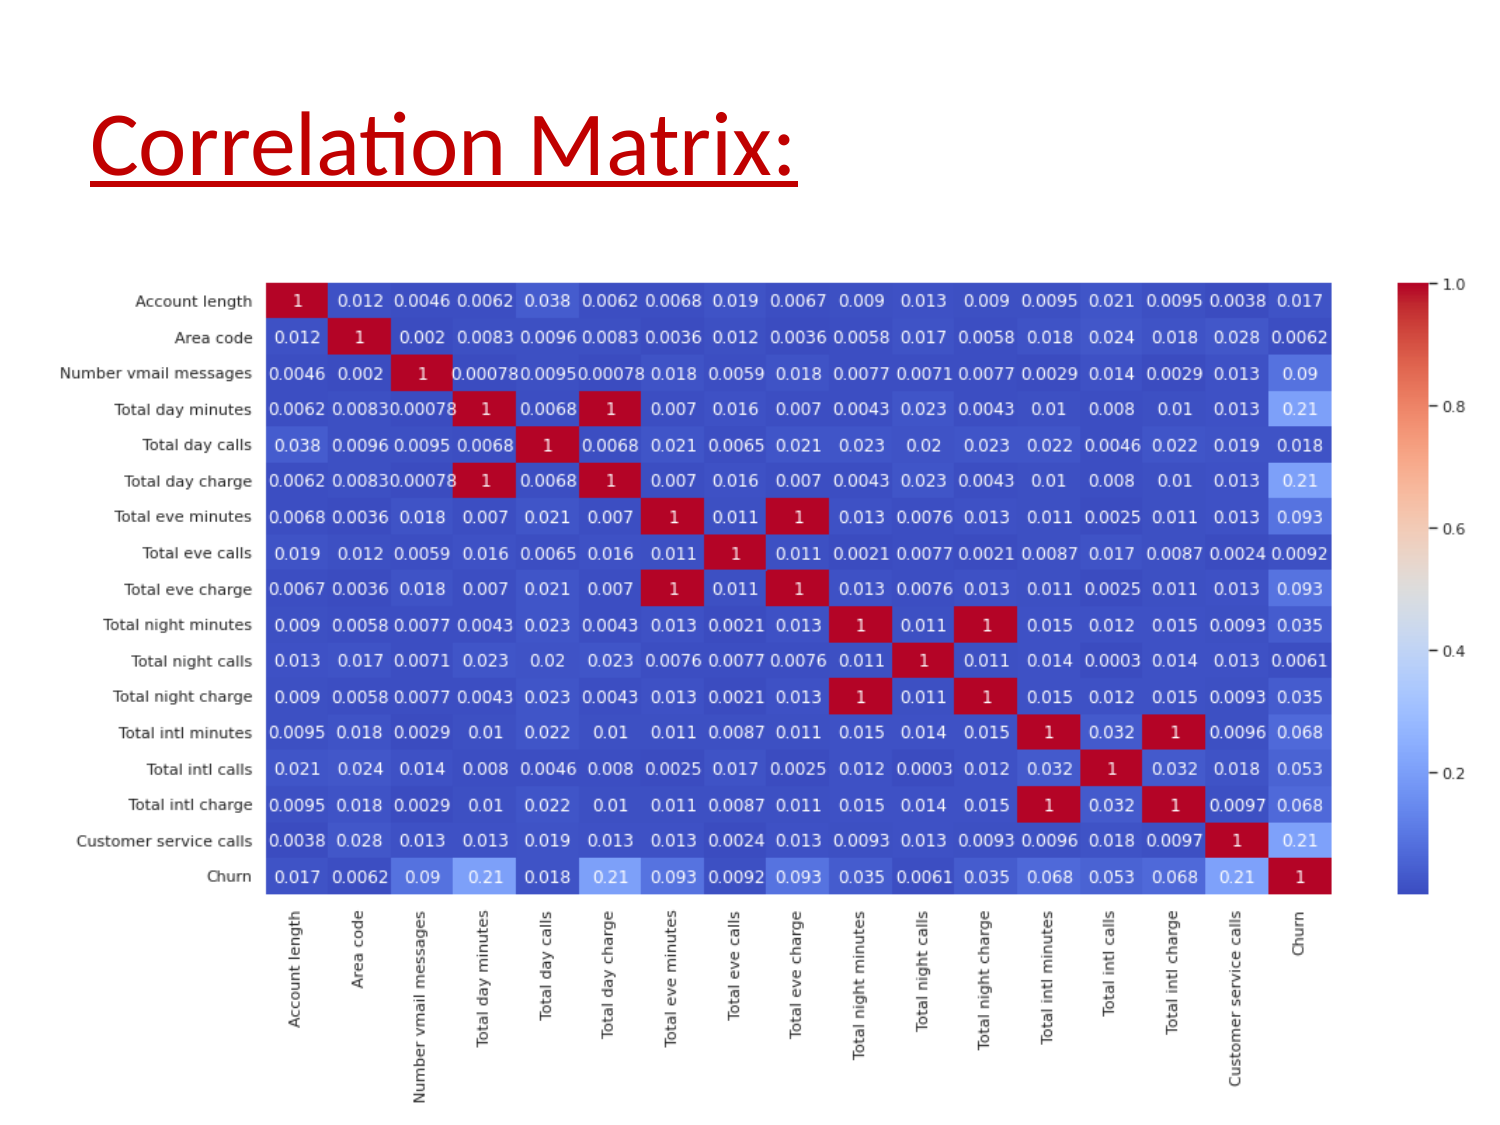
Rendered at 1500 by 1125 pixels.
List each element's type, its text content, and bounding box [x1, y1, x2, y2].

title Correlation Matrix: [75, 45, 1425, 233]
picture [49, 269, 1476, 1112]
